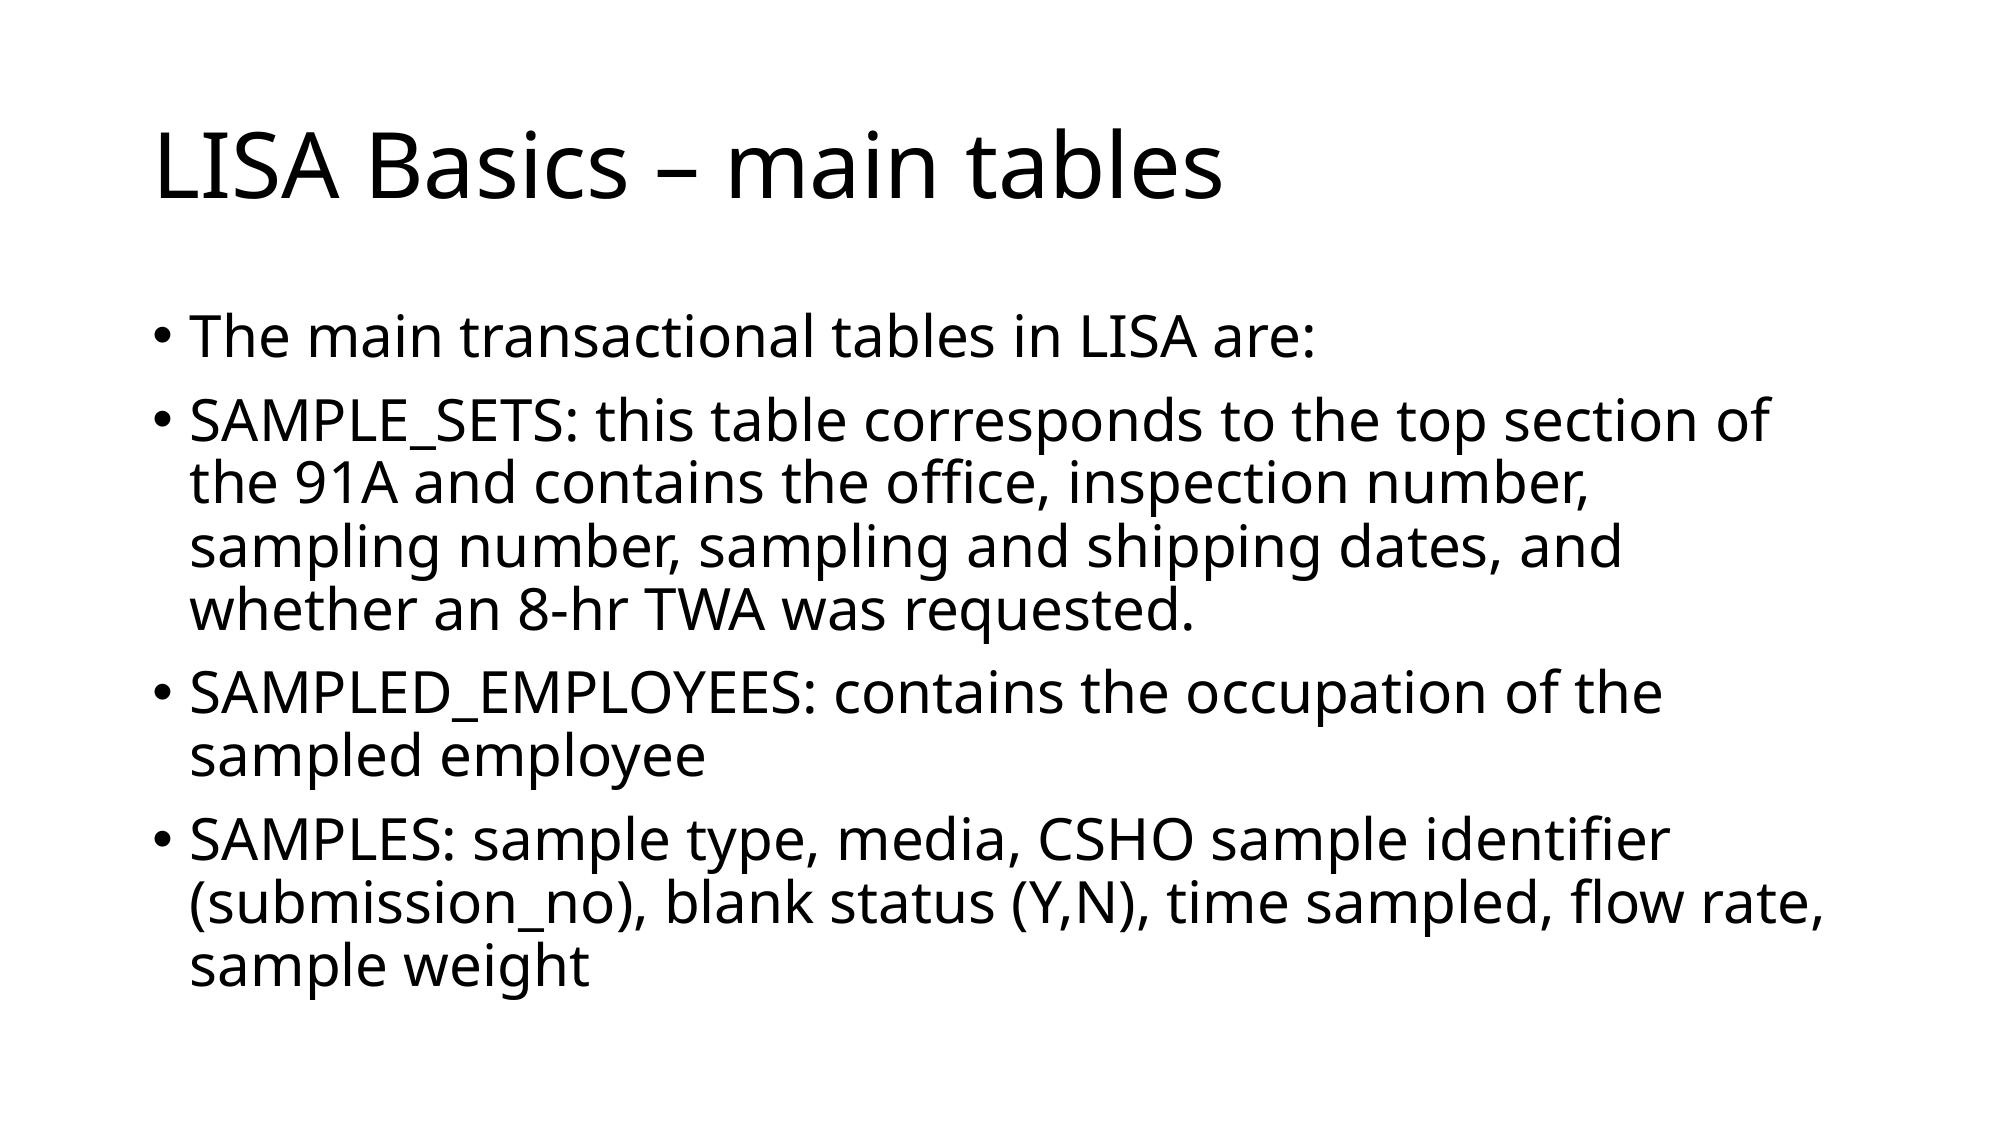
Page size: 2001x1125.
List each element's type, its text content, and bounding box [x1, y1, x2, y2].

list The main transactional tables in LISA are: SAMPLE_SETS: this table corresponds to the top section of the 91A and contains the office, inspection number, sampling number, sampling and shipping dates, and whether an 8-hr TWA was requested. SAMPLED_EMPLOYEES: contains the occupation of the sampled employee SAMPLES: sample type, media, CSHO sample identifier (submission_no), blank status (Y,N), time sampled, flow rate, sample weight [137, 299, 1863, 1014]
title LISA Basics – main tables [137, 59, 1863, 278]
